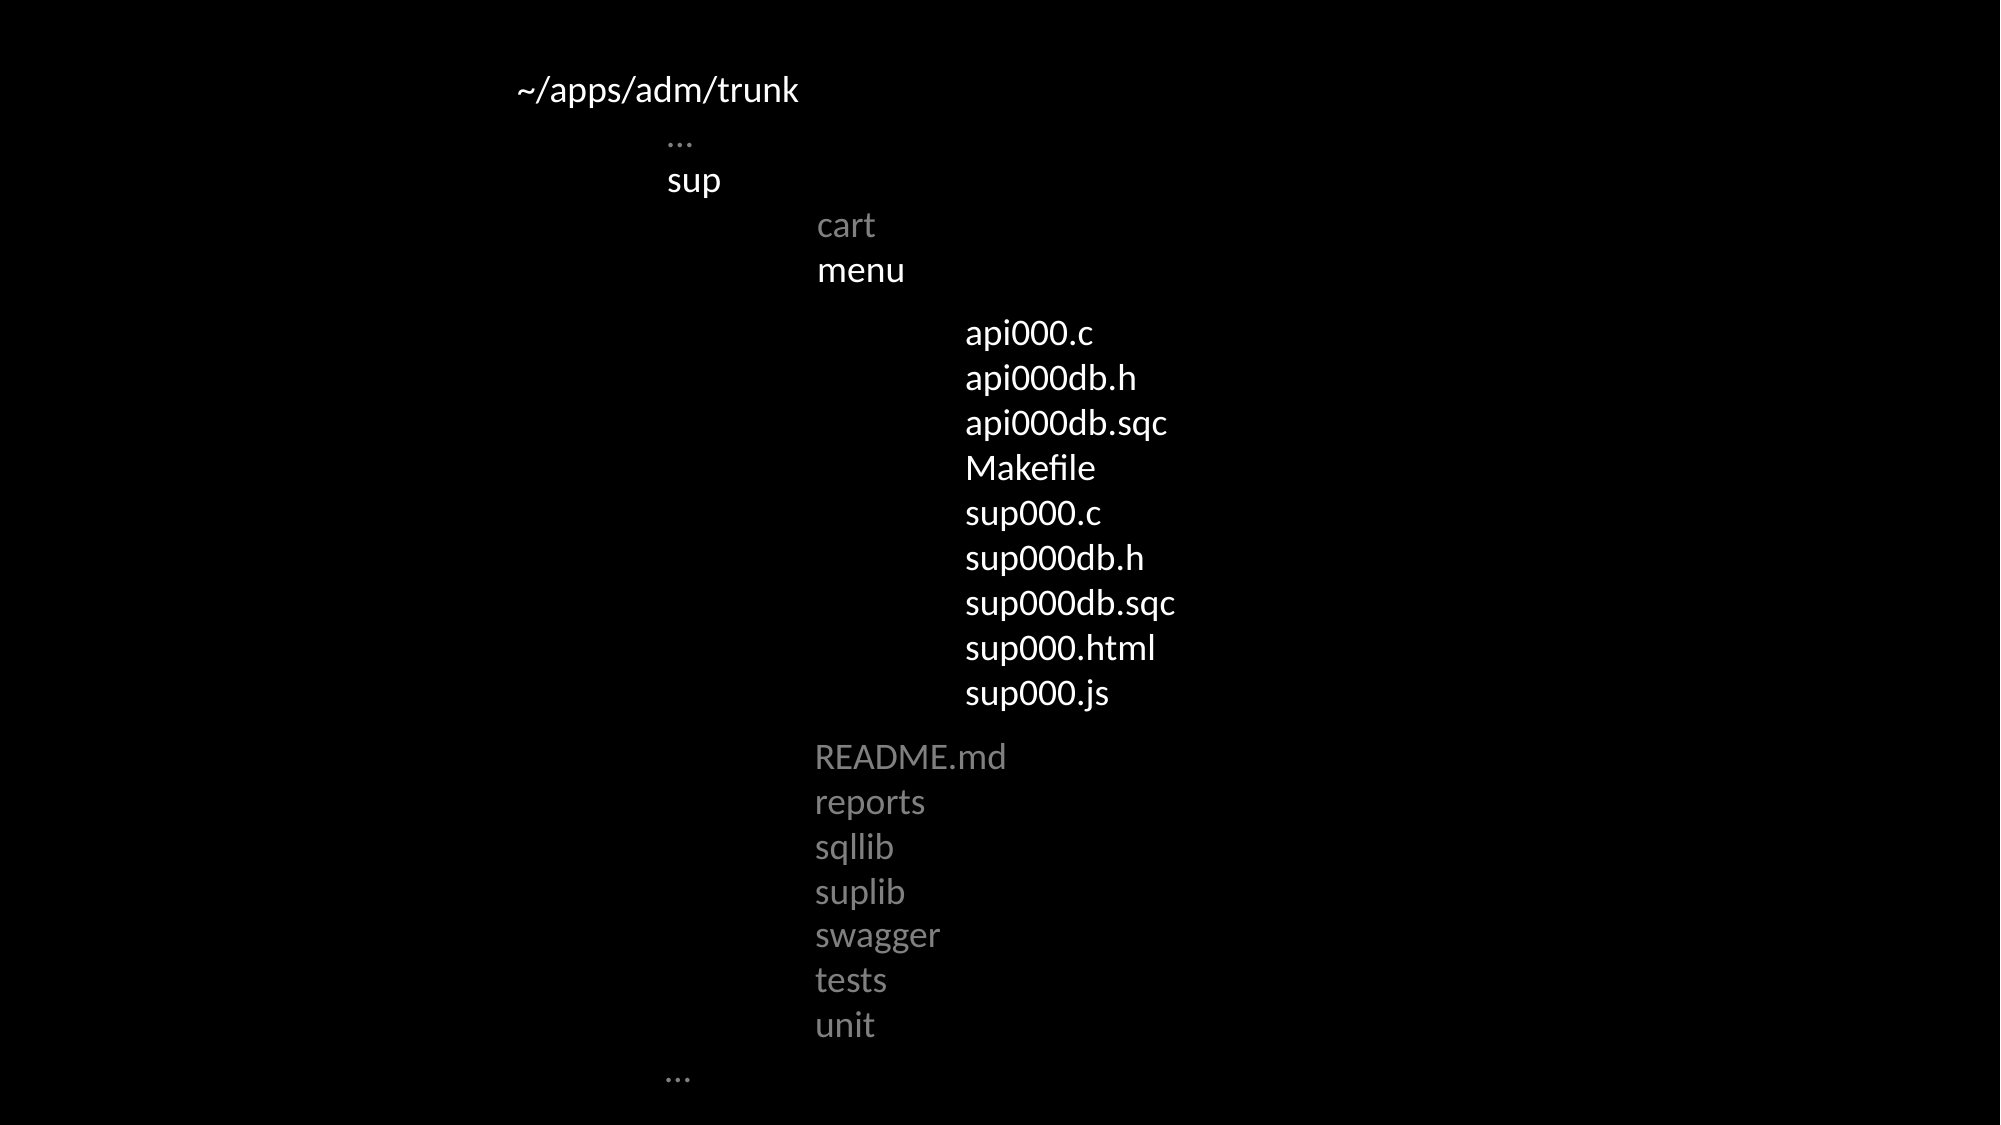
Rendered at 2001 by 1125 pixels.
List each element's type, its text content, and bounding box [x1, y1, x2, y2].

text_box api000.c api000db.h api000db.sqc Makefile sup000.c sup000db.h sup000db.sqc sup000.html sup000.js [500, 300, 1500, 721]
text_box ~/apps/adm/trunk … sup cart menu [502, 57, 921, 298]
text_box swagger tests unit … [500, 902, 1500, 1098]
text_box README.md reports sqllib suplib [500, 724, 1174, 902]
